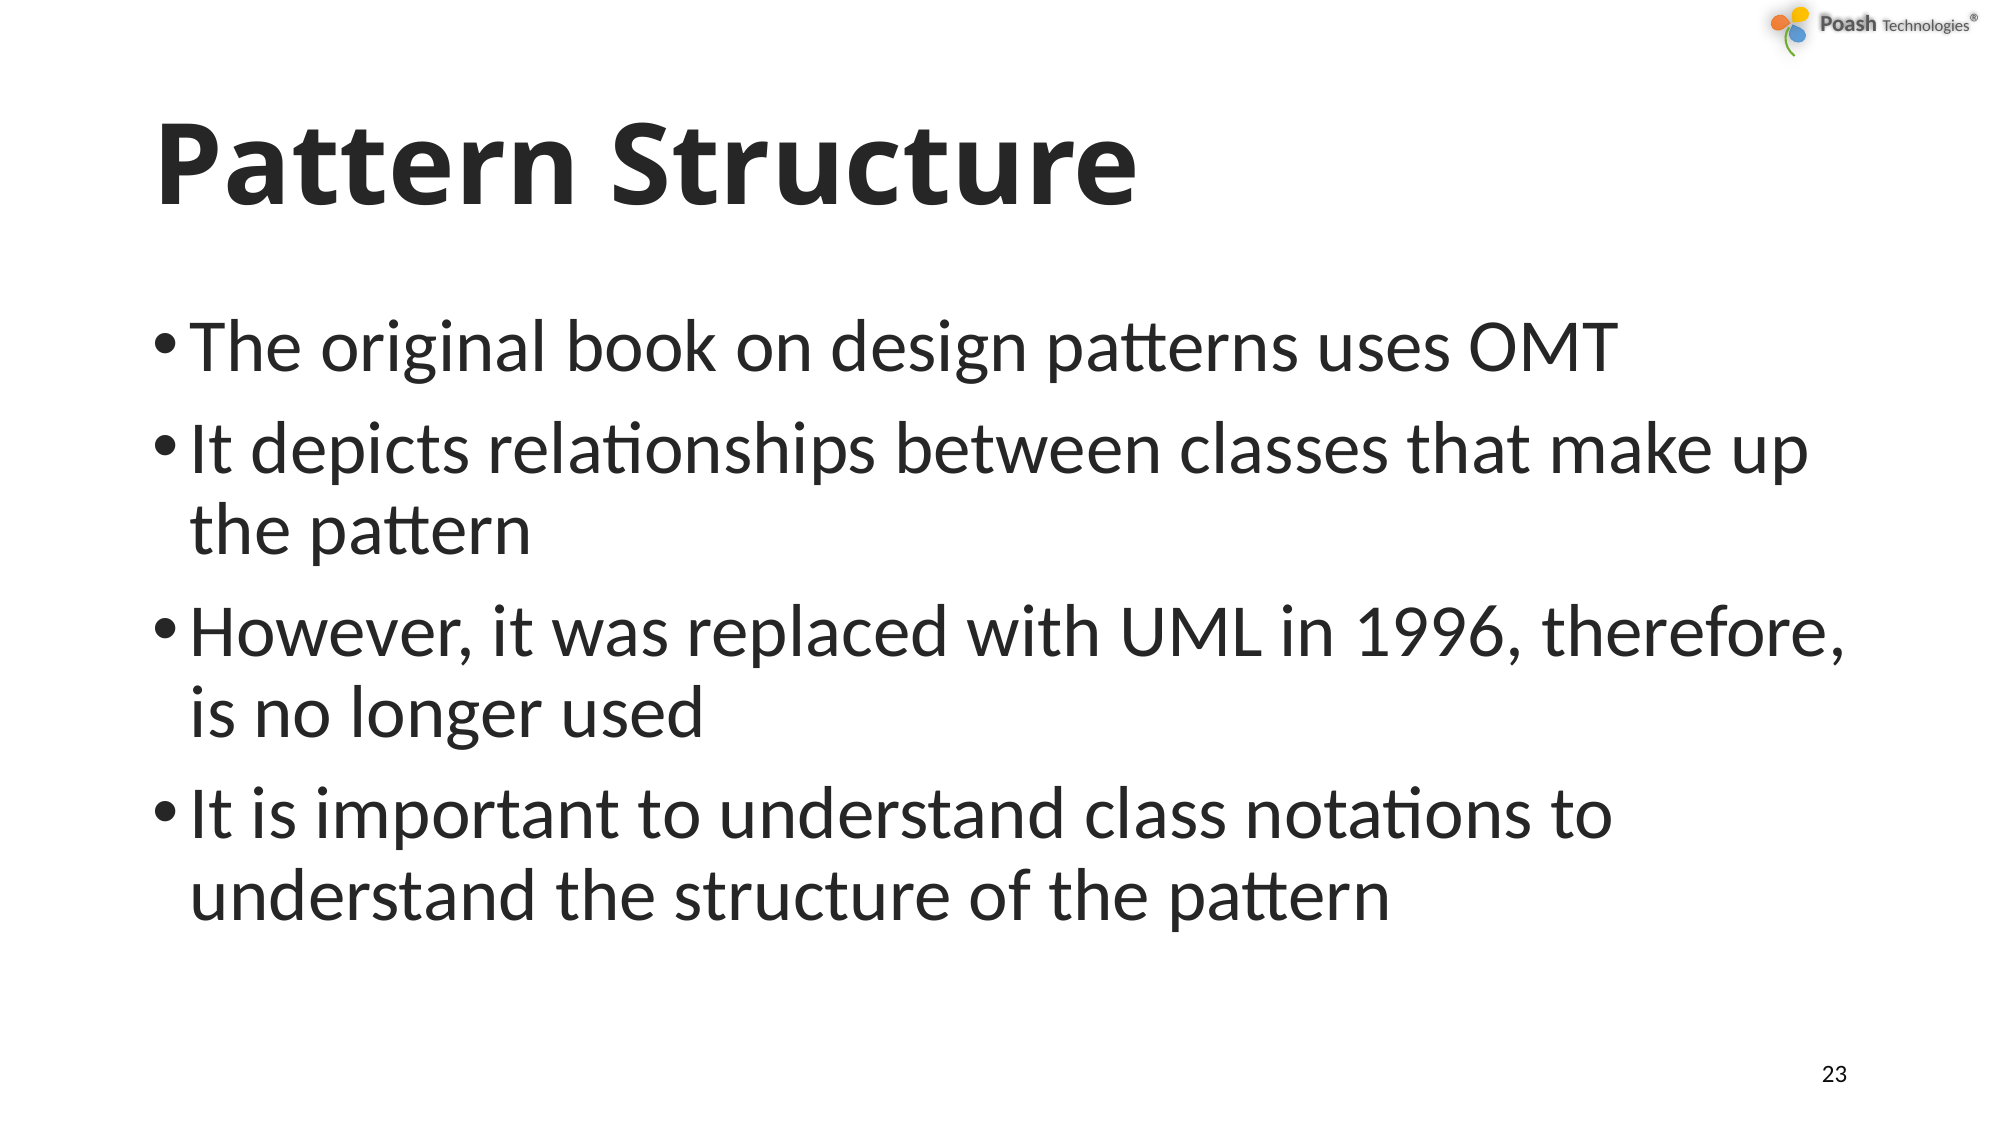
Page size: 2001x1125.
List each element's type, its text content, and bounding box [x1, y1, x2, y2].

title Pattern Structure [137, 59, 1863, 278]
slide_number 23 [1412, 1042, 1863, 1103]
list The original book on design patterns uses OMT It depicts relationships between classes that make up the pattern However, it was replaced with UML in 1996, therefore, is no longer used It is important to understand class notations to understand the structure of the pattern [137, 299, 1863, 1014]
